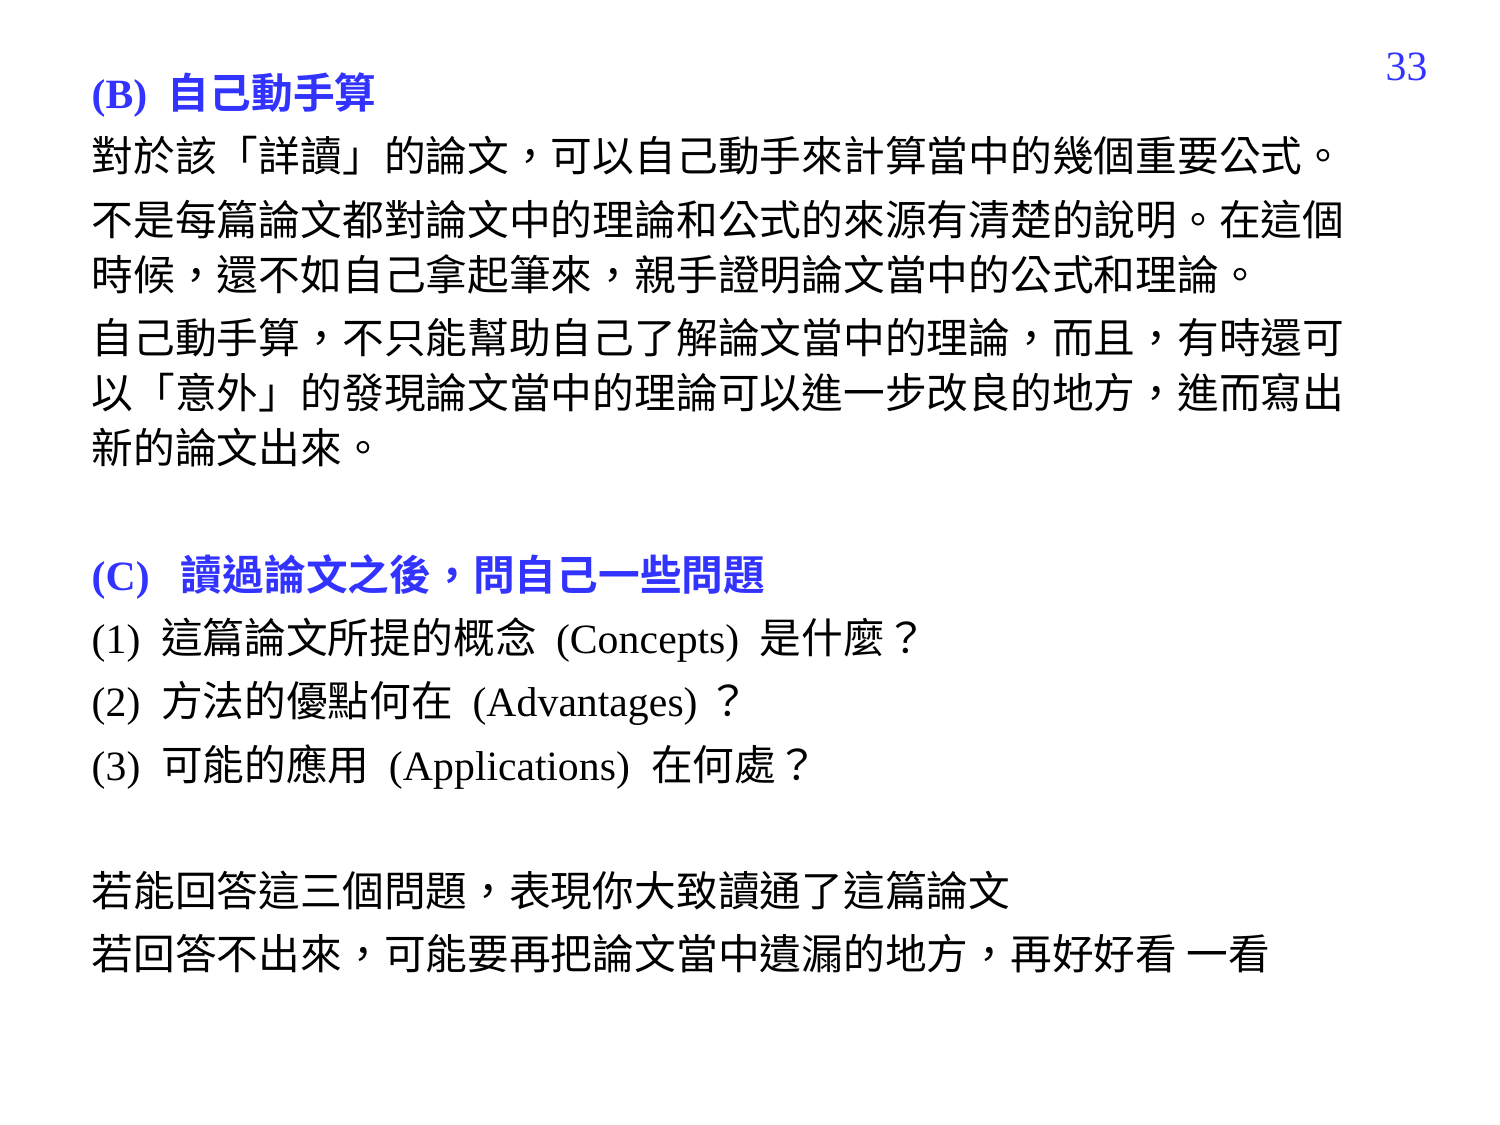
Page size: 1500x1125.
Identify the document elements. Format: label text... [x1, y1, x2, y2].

text_box 166 [1092, 31, 1443, 110]
text_box (B) 自己動手算 對於該「詳讀」的論文，可以自己動手來計算當中的幾個重要公式。 不是每篇論文都對論文中的理論和公式的來源有清楚的說明。在這個時候，還不如自己拿起筆來，親手證明論文當中的公式和理論。 自己動手算，不只能幫助自己了解論文當中的理論，而且，有時還可以「意外」的發現論文當中的理論可以進一步改良的地方，進而寫出新的論文出來。 (C) 讀過論文之後，問自己一些問題 (1) 這篇論文所提的概念 (Concepts) 是什麼？ (2) 方法的優點何在 (Advantages)？ (3) 可能的應用 (Applications) 在何處？ 若能回答這三個問題，表現你大致讀通了這篇論文 若回答不出來，可能要再把論文當中遺漏的地方，再好好看 一看 [76, 54, 1400, 986]
